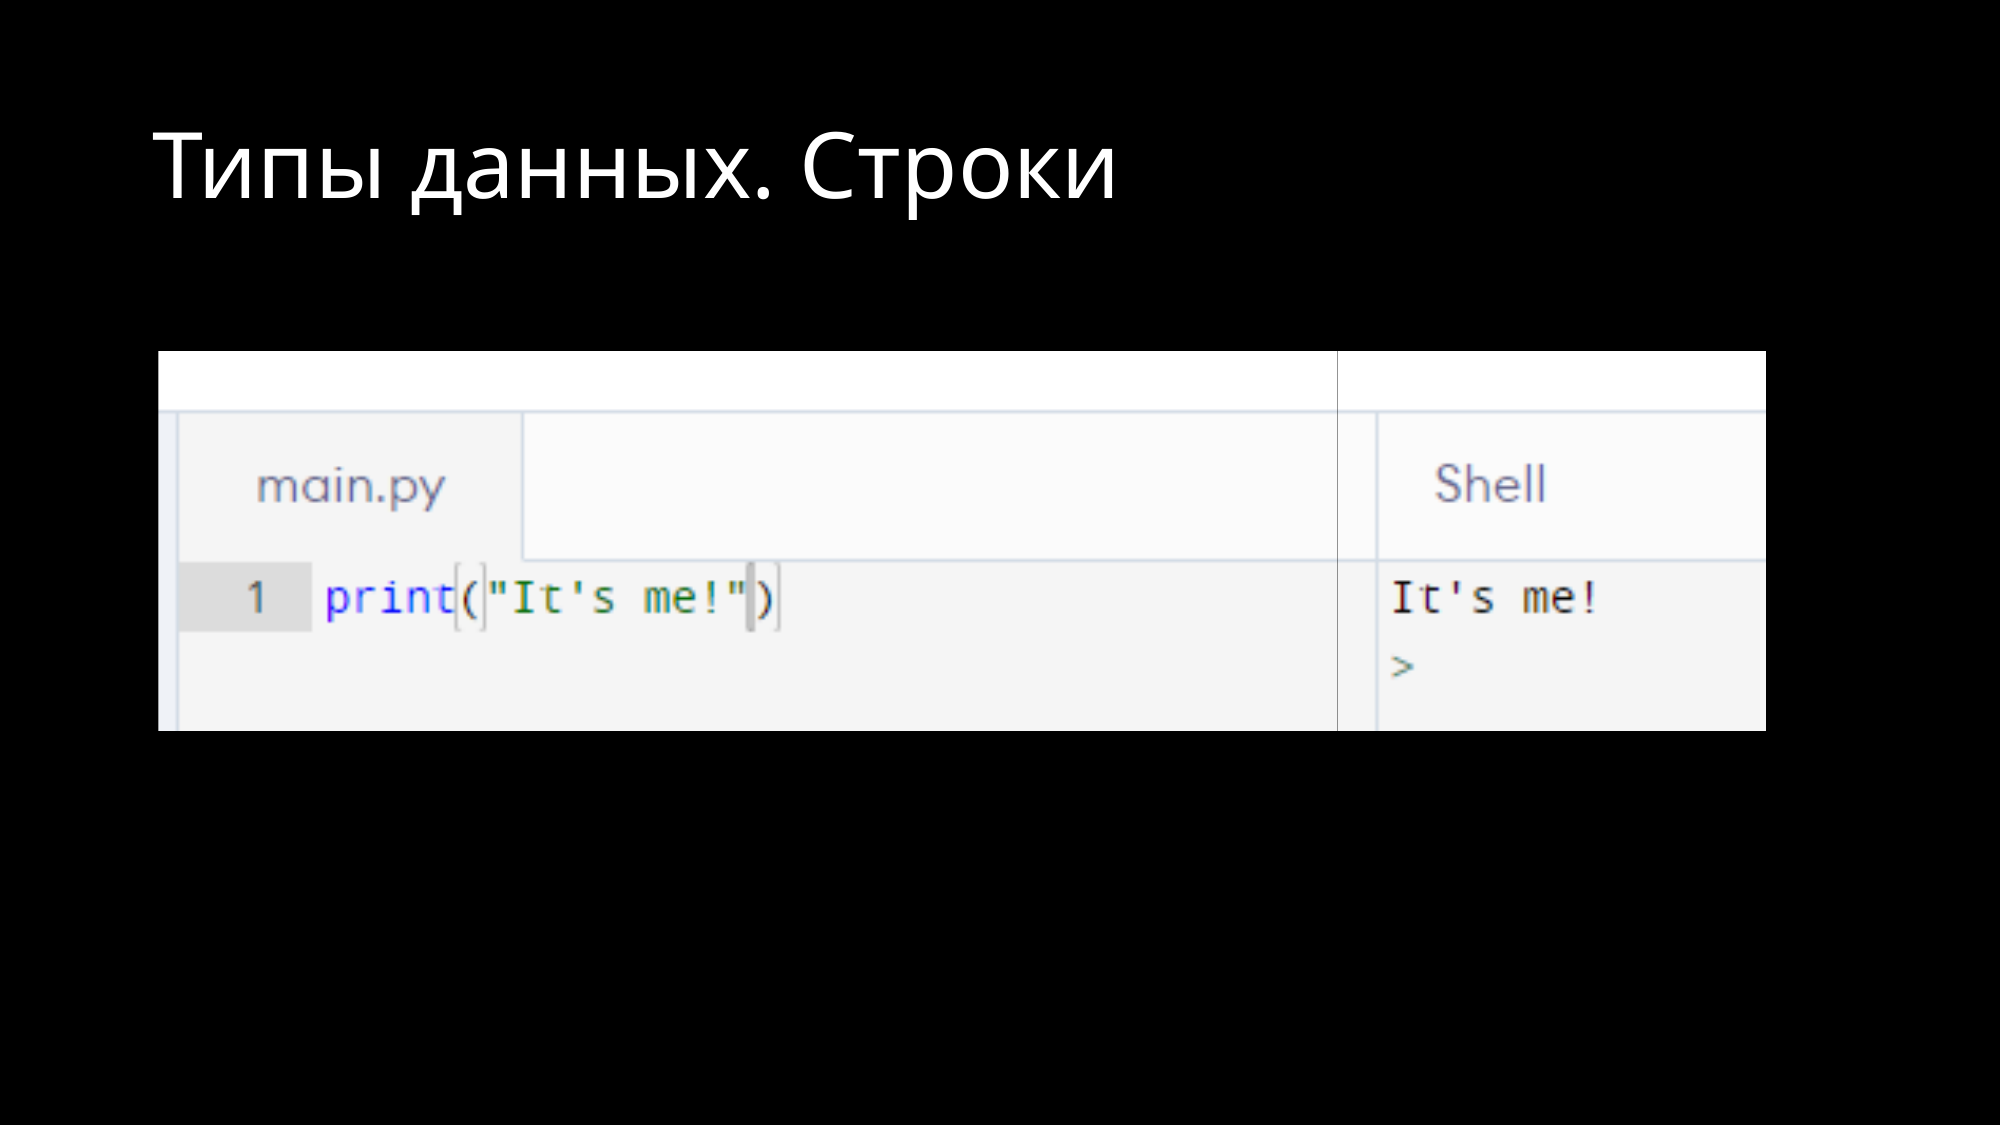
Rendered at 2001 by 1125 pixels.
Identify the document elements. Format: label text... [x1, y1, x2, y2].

title Типы данных. Строки [137, 59, 1863, 278]
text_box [158, 350, 2000, 731]
